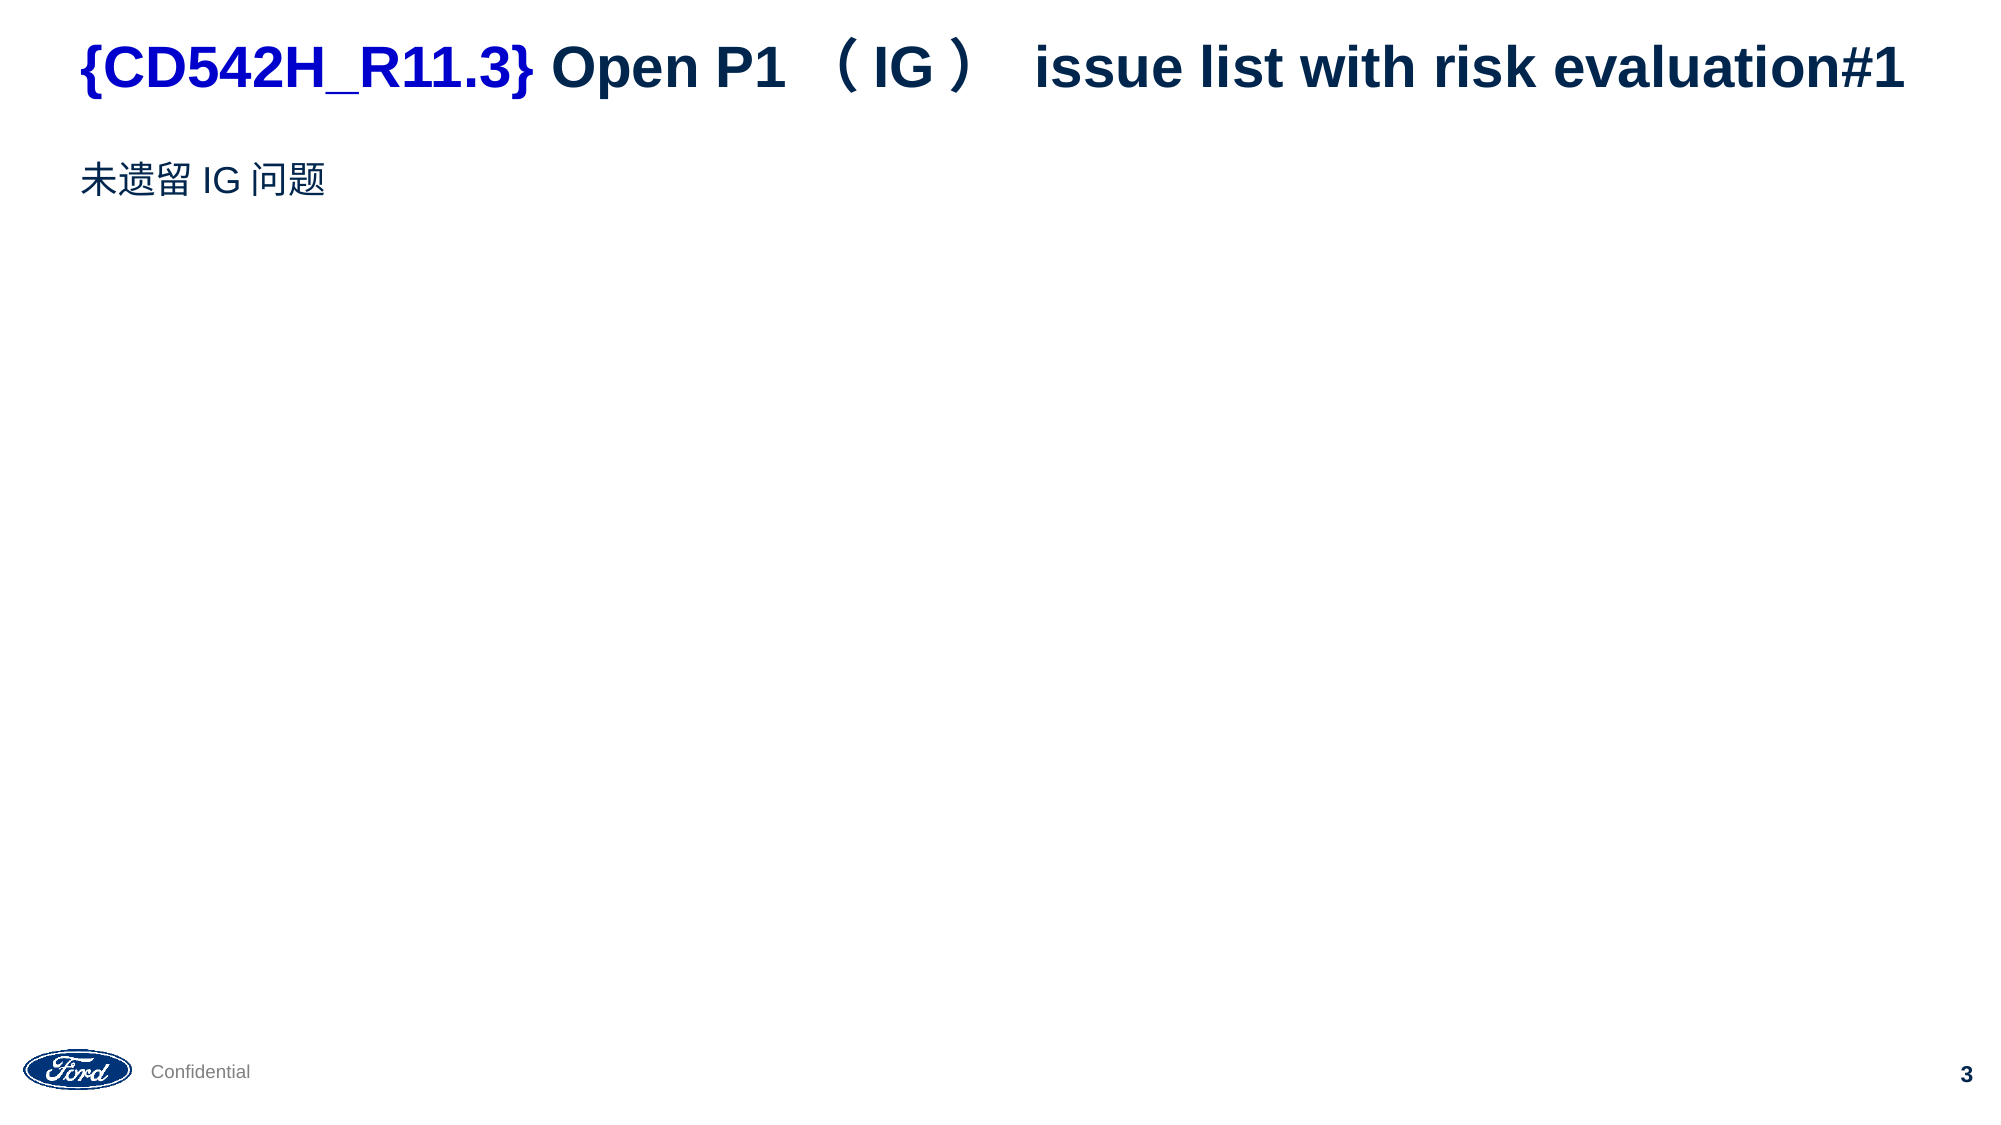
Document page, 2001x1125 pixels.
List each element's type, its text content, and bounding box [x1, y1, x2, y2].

text_box 未遗留IG问题 [65, 149, 1958, 209]
picture [23, 1049, 132, 1090]
title {CD542H_R11.3} Open P1（IG） issue list with risk evaluation#1 [65, 29, 1985, 125]
